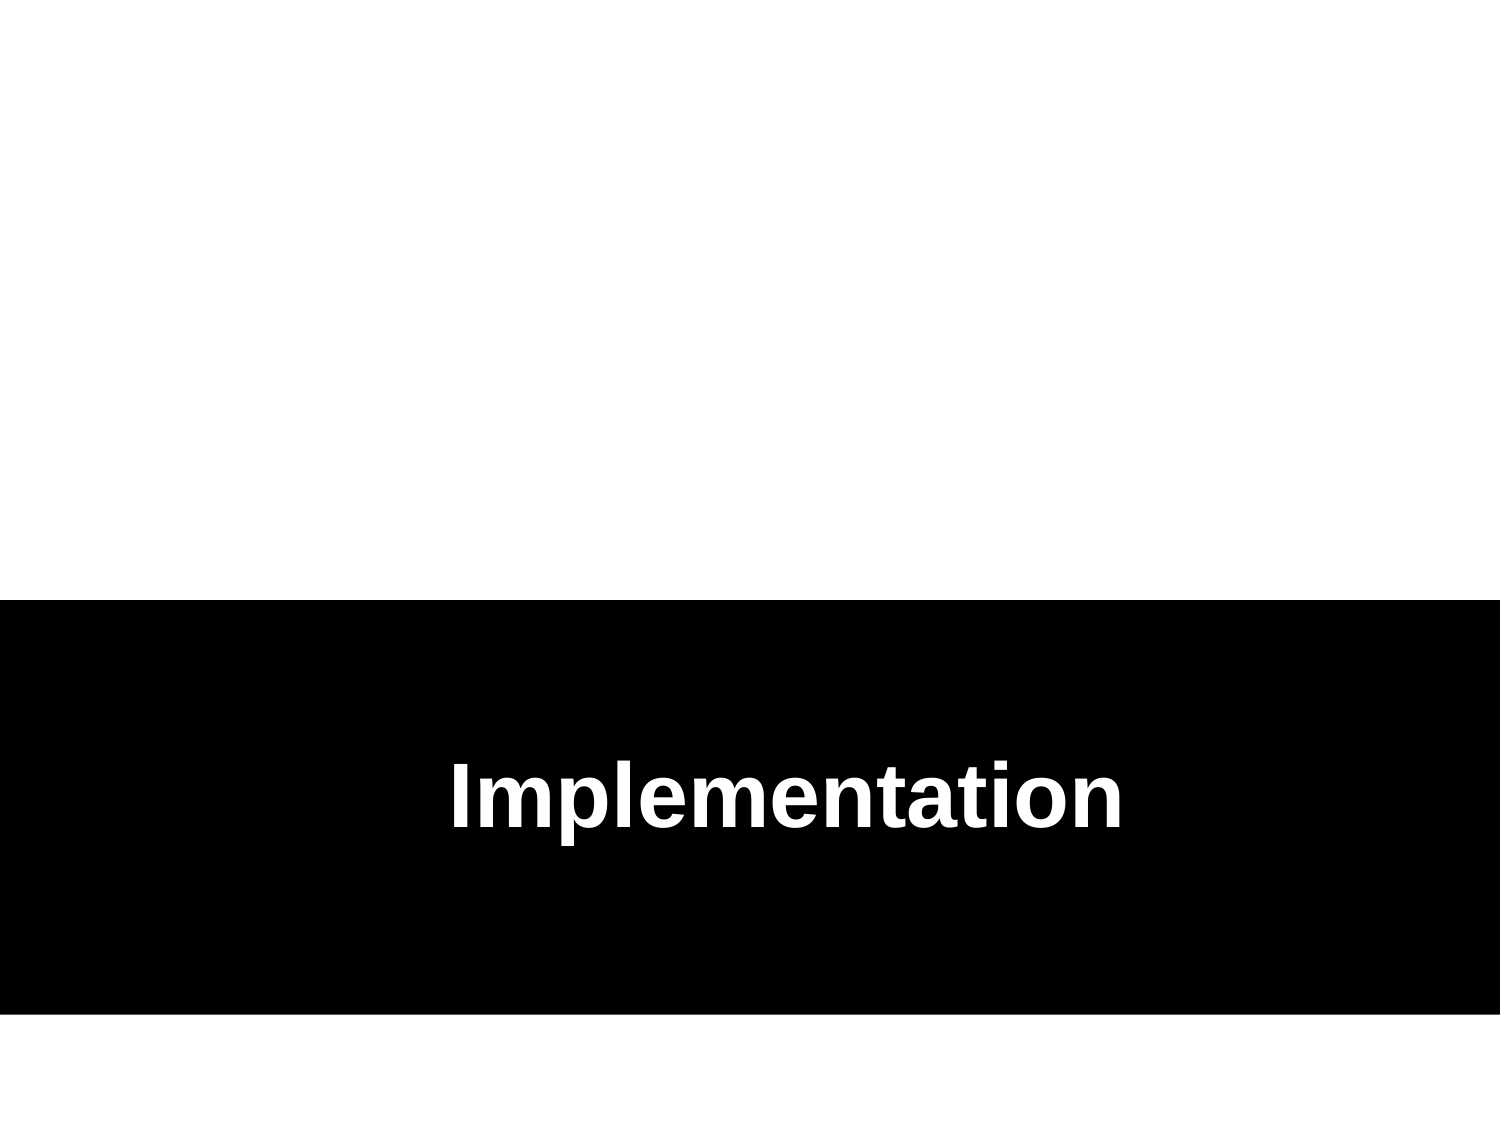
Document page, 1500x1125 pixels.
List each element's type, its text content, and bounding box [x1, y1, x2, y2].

list Implementation [0, 600, 1500, 1015]
